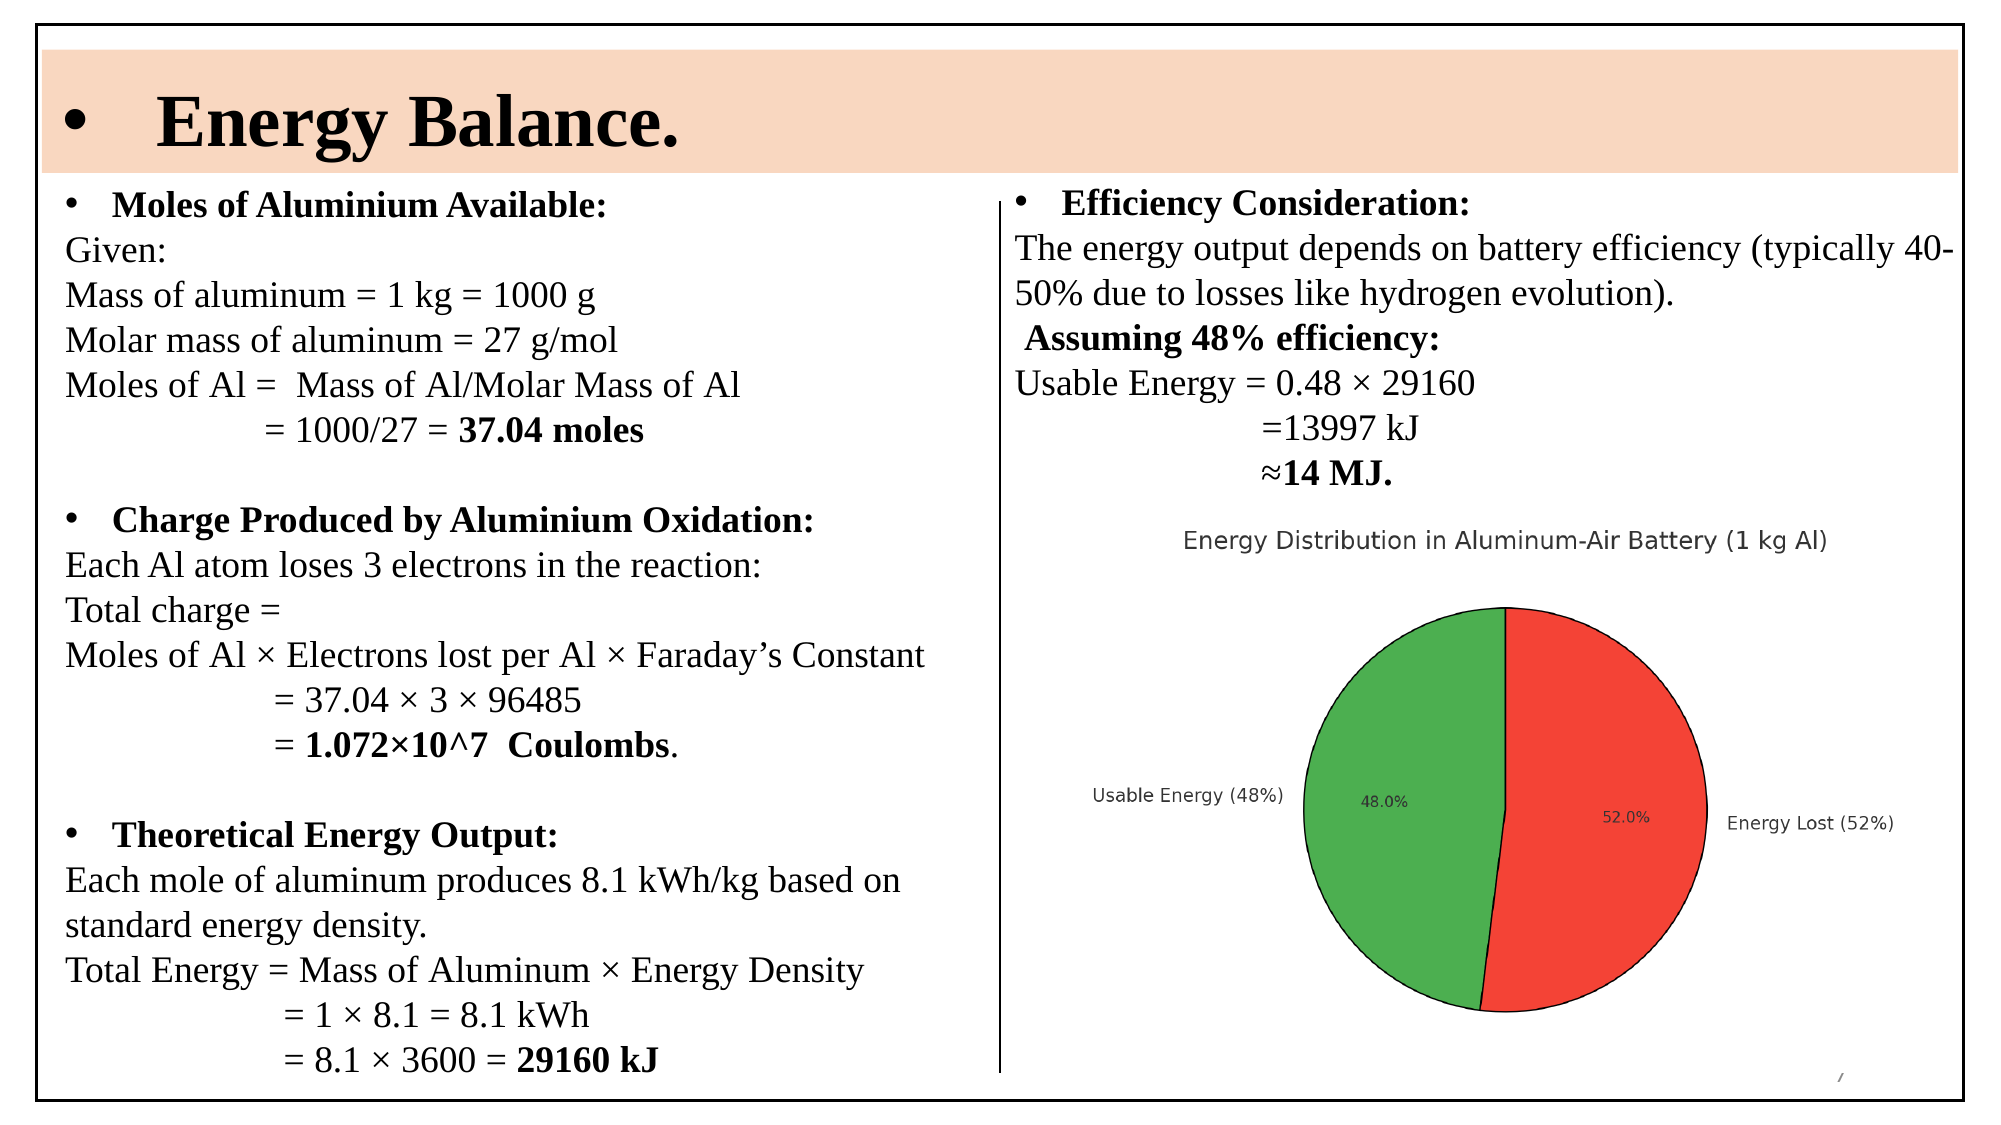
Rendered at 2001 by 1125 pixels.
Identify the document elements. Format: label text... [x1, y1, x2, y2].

text_box Energy Balance. [47, 62, 1773, 171]
text_box [35, 23, 1964, 1102]
text_box Moles of Aluminium Available: Given: Mass of aluminum = 1 kg = 1000 g Molar mass of aluminum = 27 g/mol Moles of Al = Mass of Al/Molar Mass of Al ​ = 1000​/27 = 37.04 moles Charge Produced by Aluminium Oxidation: Each Al atom loses 3 electrons in the reaction: Total charge = Moles of Al × Electrons lost per Al × Faraday’s Constant = 37.04 × 3 × 96485 = 1.072×10^7 Coulombs. Theoretical Energy Output: Each mole of aluminum produces 8.1 kWh/kg based on standard energy density. Total Energy = Mass of Aluminum × Energy Density = 1 × 8.1 = 8.1 kWh = 8.1 × 3600 = 29160 kJ [50, 172, 1000, 1125]
picture [1081, 519, 1905, 1073]
text_box Efficiency Consideration: The energy output depends on battery efficiency (typically 40-50% due to losses like hydrogen evolution). Assuming 48% efficiency: Usable Energy = 0.48 × 29160 =13997 kJ ≈14 MJ. [999, 170, 1987, 501]
text_box [41, 49, 1959, 174]
